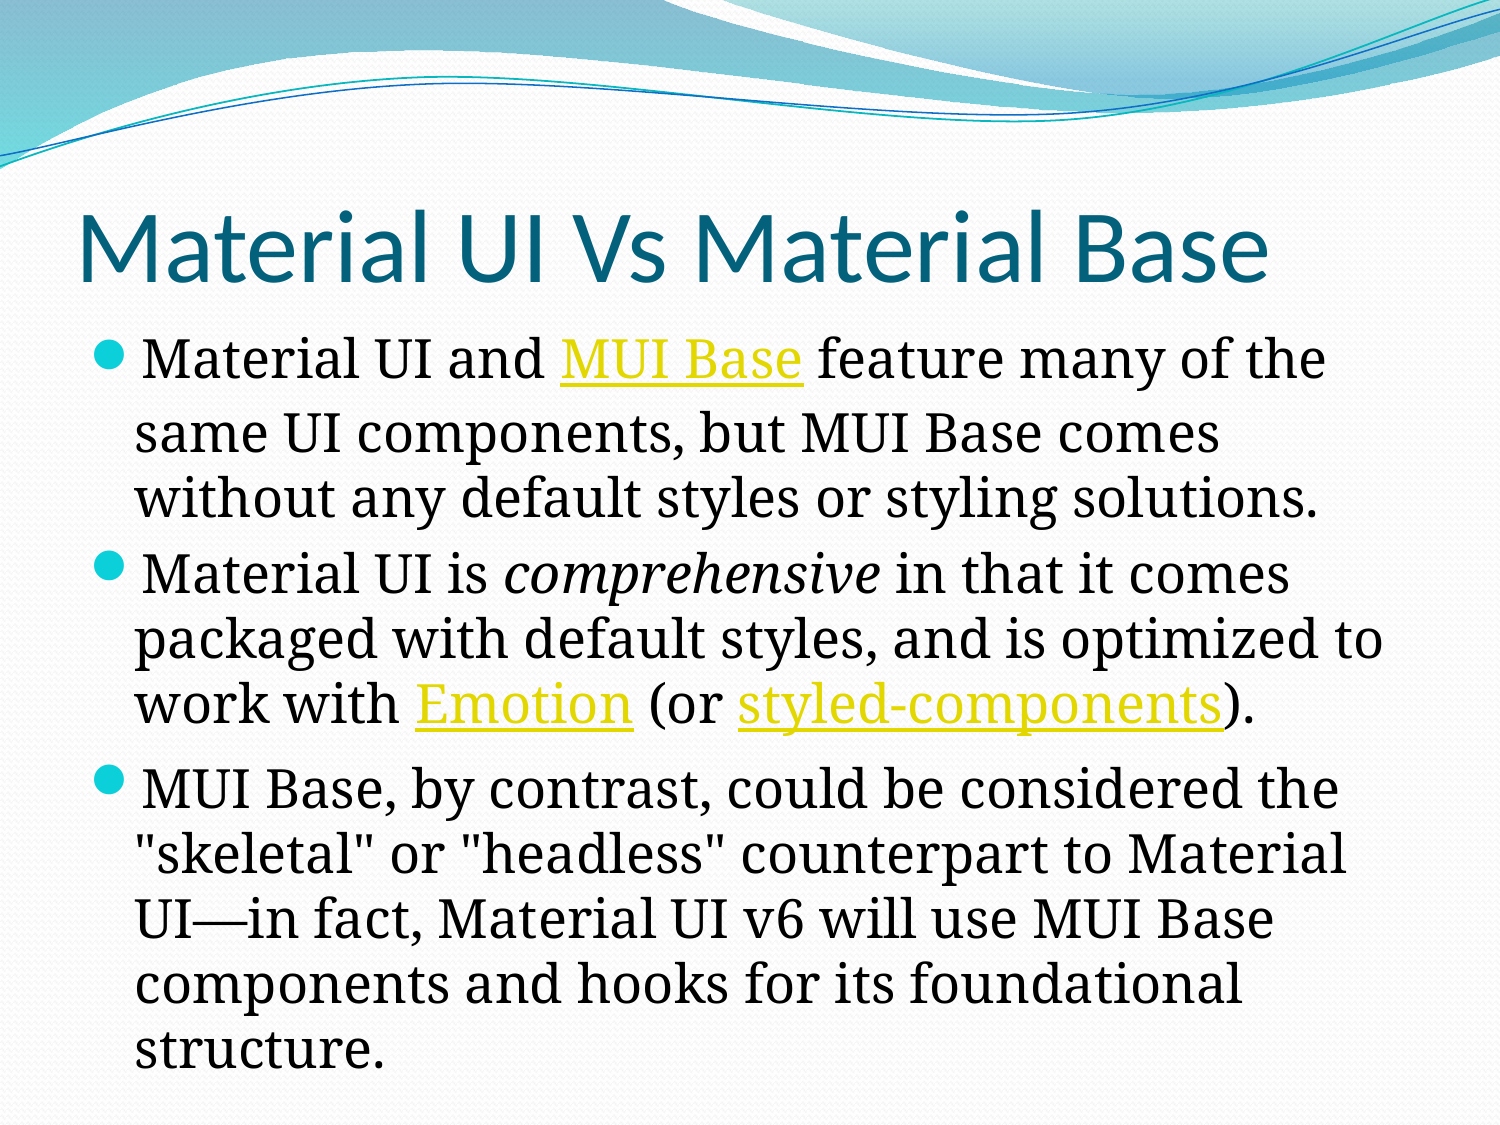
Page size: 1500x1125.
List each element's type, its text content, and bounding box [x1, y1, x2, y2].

title Material UI Vs Material Base [75, 115, 1425, 303]
list Material UI and MUI Base feature many of the same UI components, but MUI Base comes without any default styles or styling solutions. Material UI is comprehensive in that it comes packaged with default styles, and is optimized to work with Emotion (or styled-components). MUI Base, by contrast, could be considered the "skeletal" or "headless" counterpart to Material UI—in fact, Material UI v6 will use MUI Base components and hooks for its foundational structure. [75, 317, 1425, 1038]
